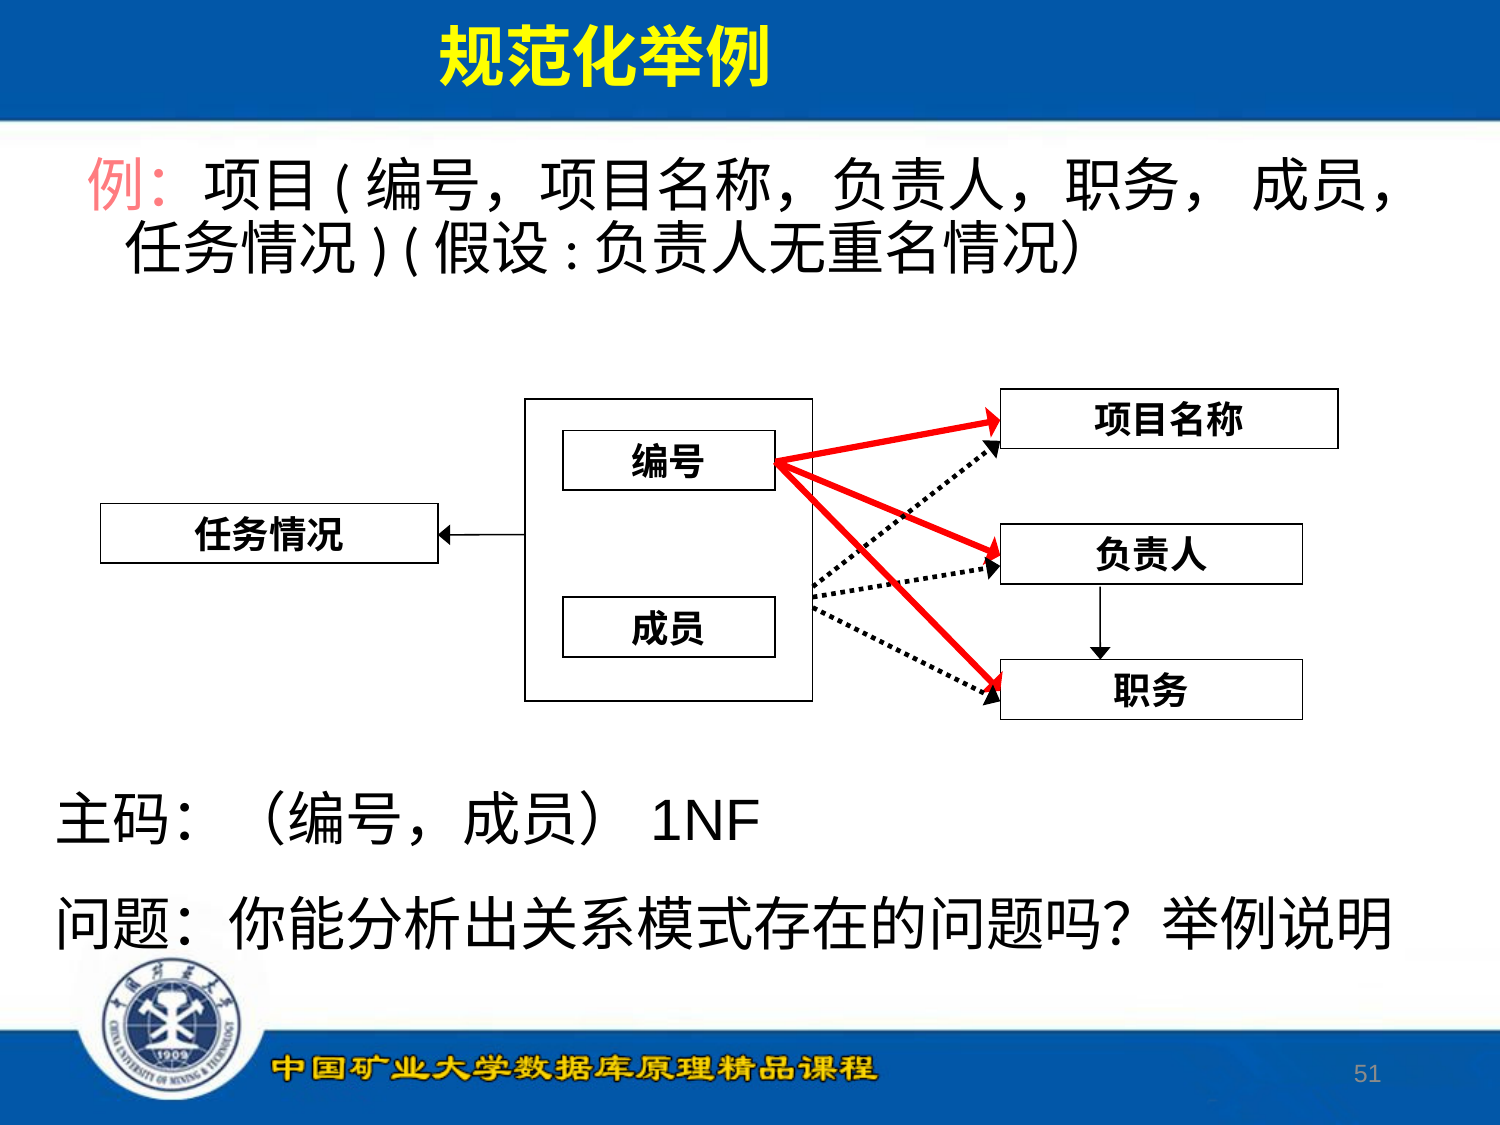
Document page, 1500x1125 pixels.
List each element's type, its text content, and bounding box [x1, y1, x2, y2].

text_box 规范化举例 [423, 7, 788, 102]
text_box 主码：（编号，成员）1NF 问题：你能分析出关系模式存在的问题吗？举例说明 [39, 739, 1436, 965]
slide_number 51 [1059, 1042, 1397, 1103]
list 例：项目(编号，项目名称，负责人，职务， 成员，任务情况) (假设:负责人无重名情况） [71, 148, 1422, 339]
picture [0, 0, 1500, 1125]
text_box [100, 388, 1338, 721]
